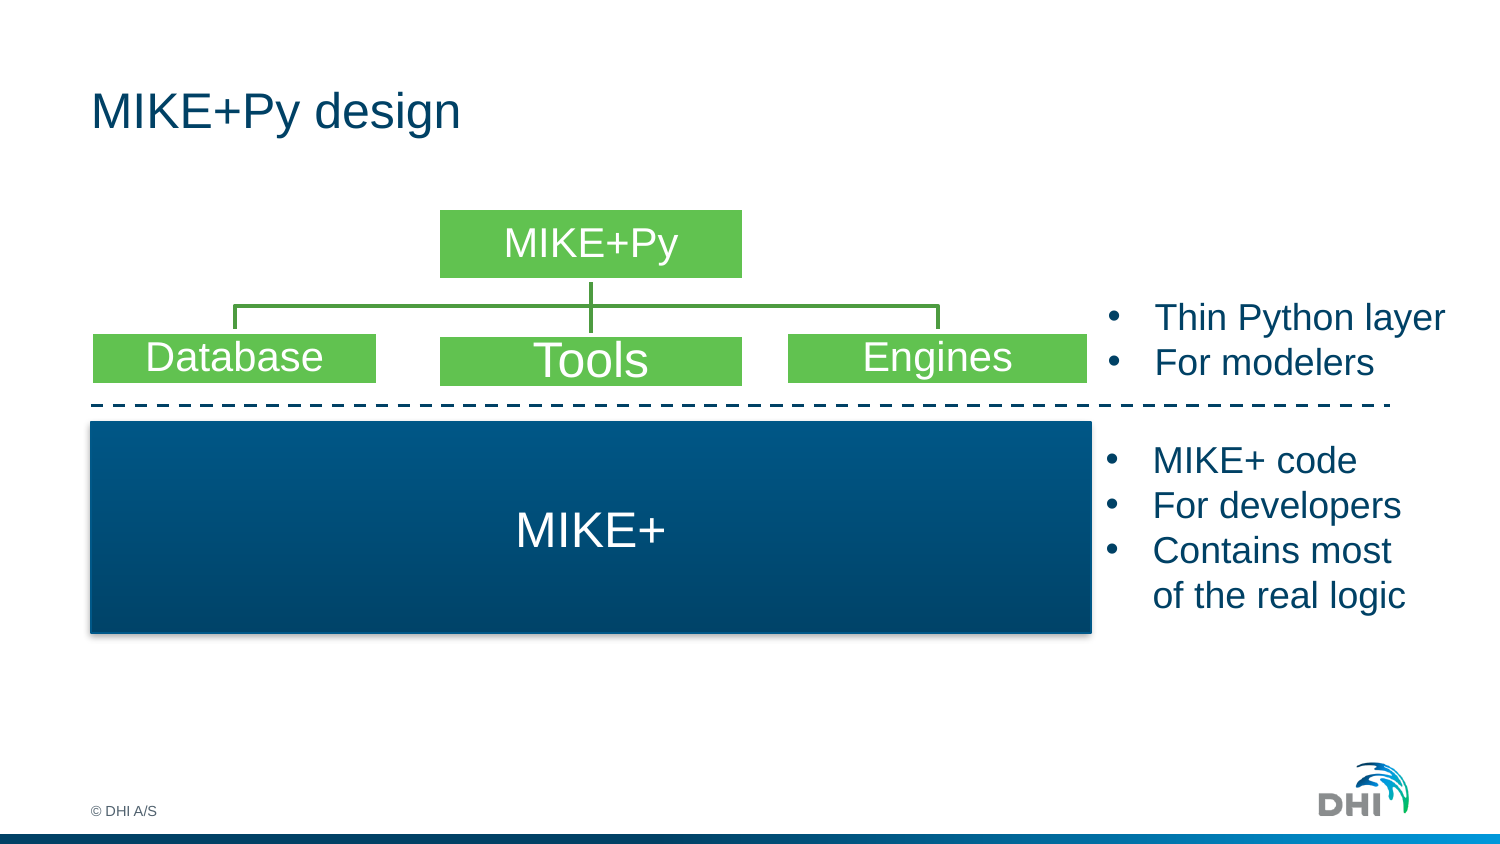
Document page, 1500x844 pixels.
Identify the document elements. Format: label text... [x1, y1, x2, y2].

picture [1295, 752, 1432, 830]
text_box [90, 411, 1092, 442]
picture [668, 834, 672, 844]
text_box Thin Python layer For modelers [1095, 285, 1461, 436]
text_box MIKE+ [90, 449, 1090, 634]
footer © DHI A/S [90, 801, 324, 824]
text_box MIKE+ code For developers Contains most of the real logic [1090, 429, 1427, 669]
title MIKE+Py design [90, 27, 1409, 139]
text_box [90, 34, 1092, 405]
